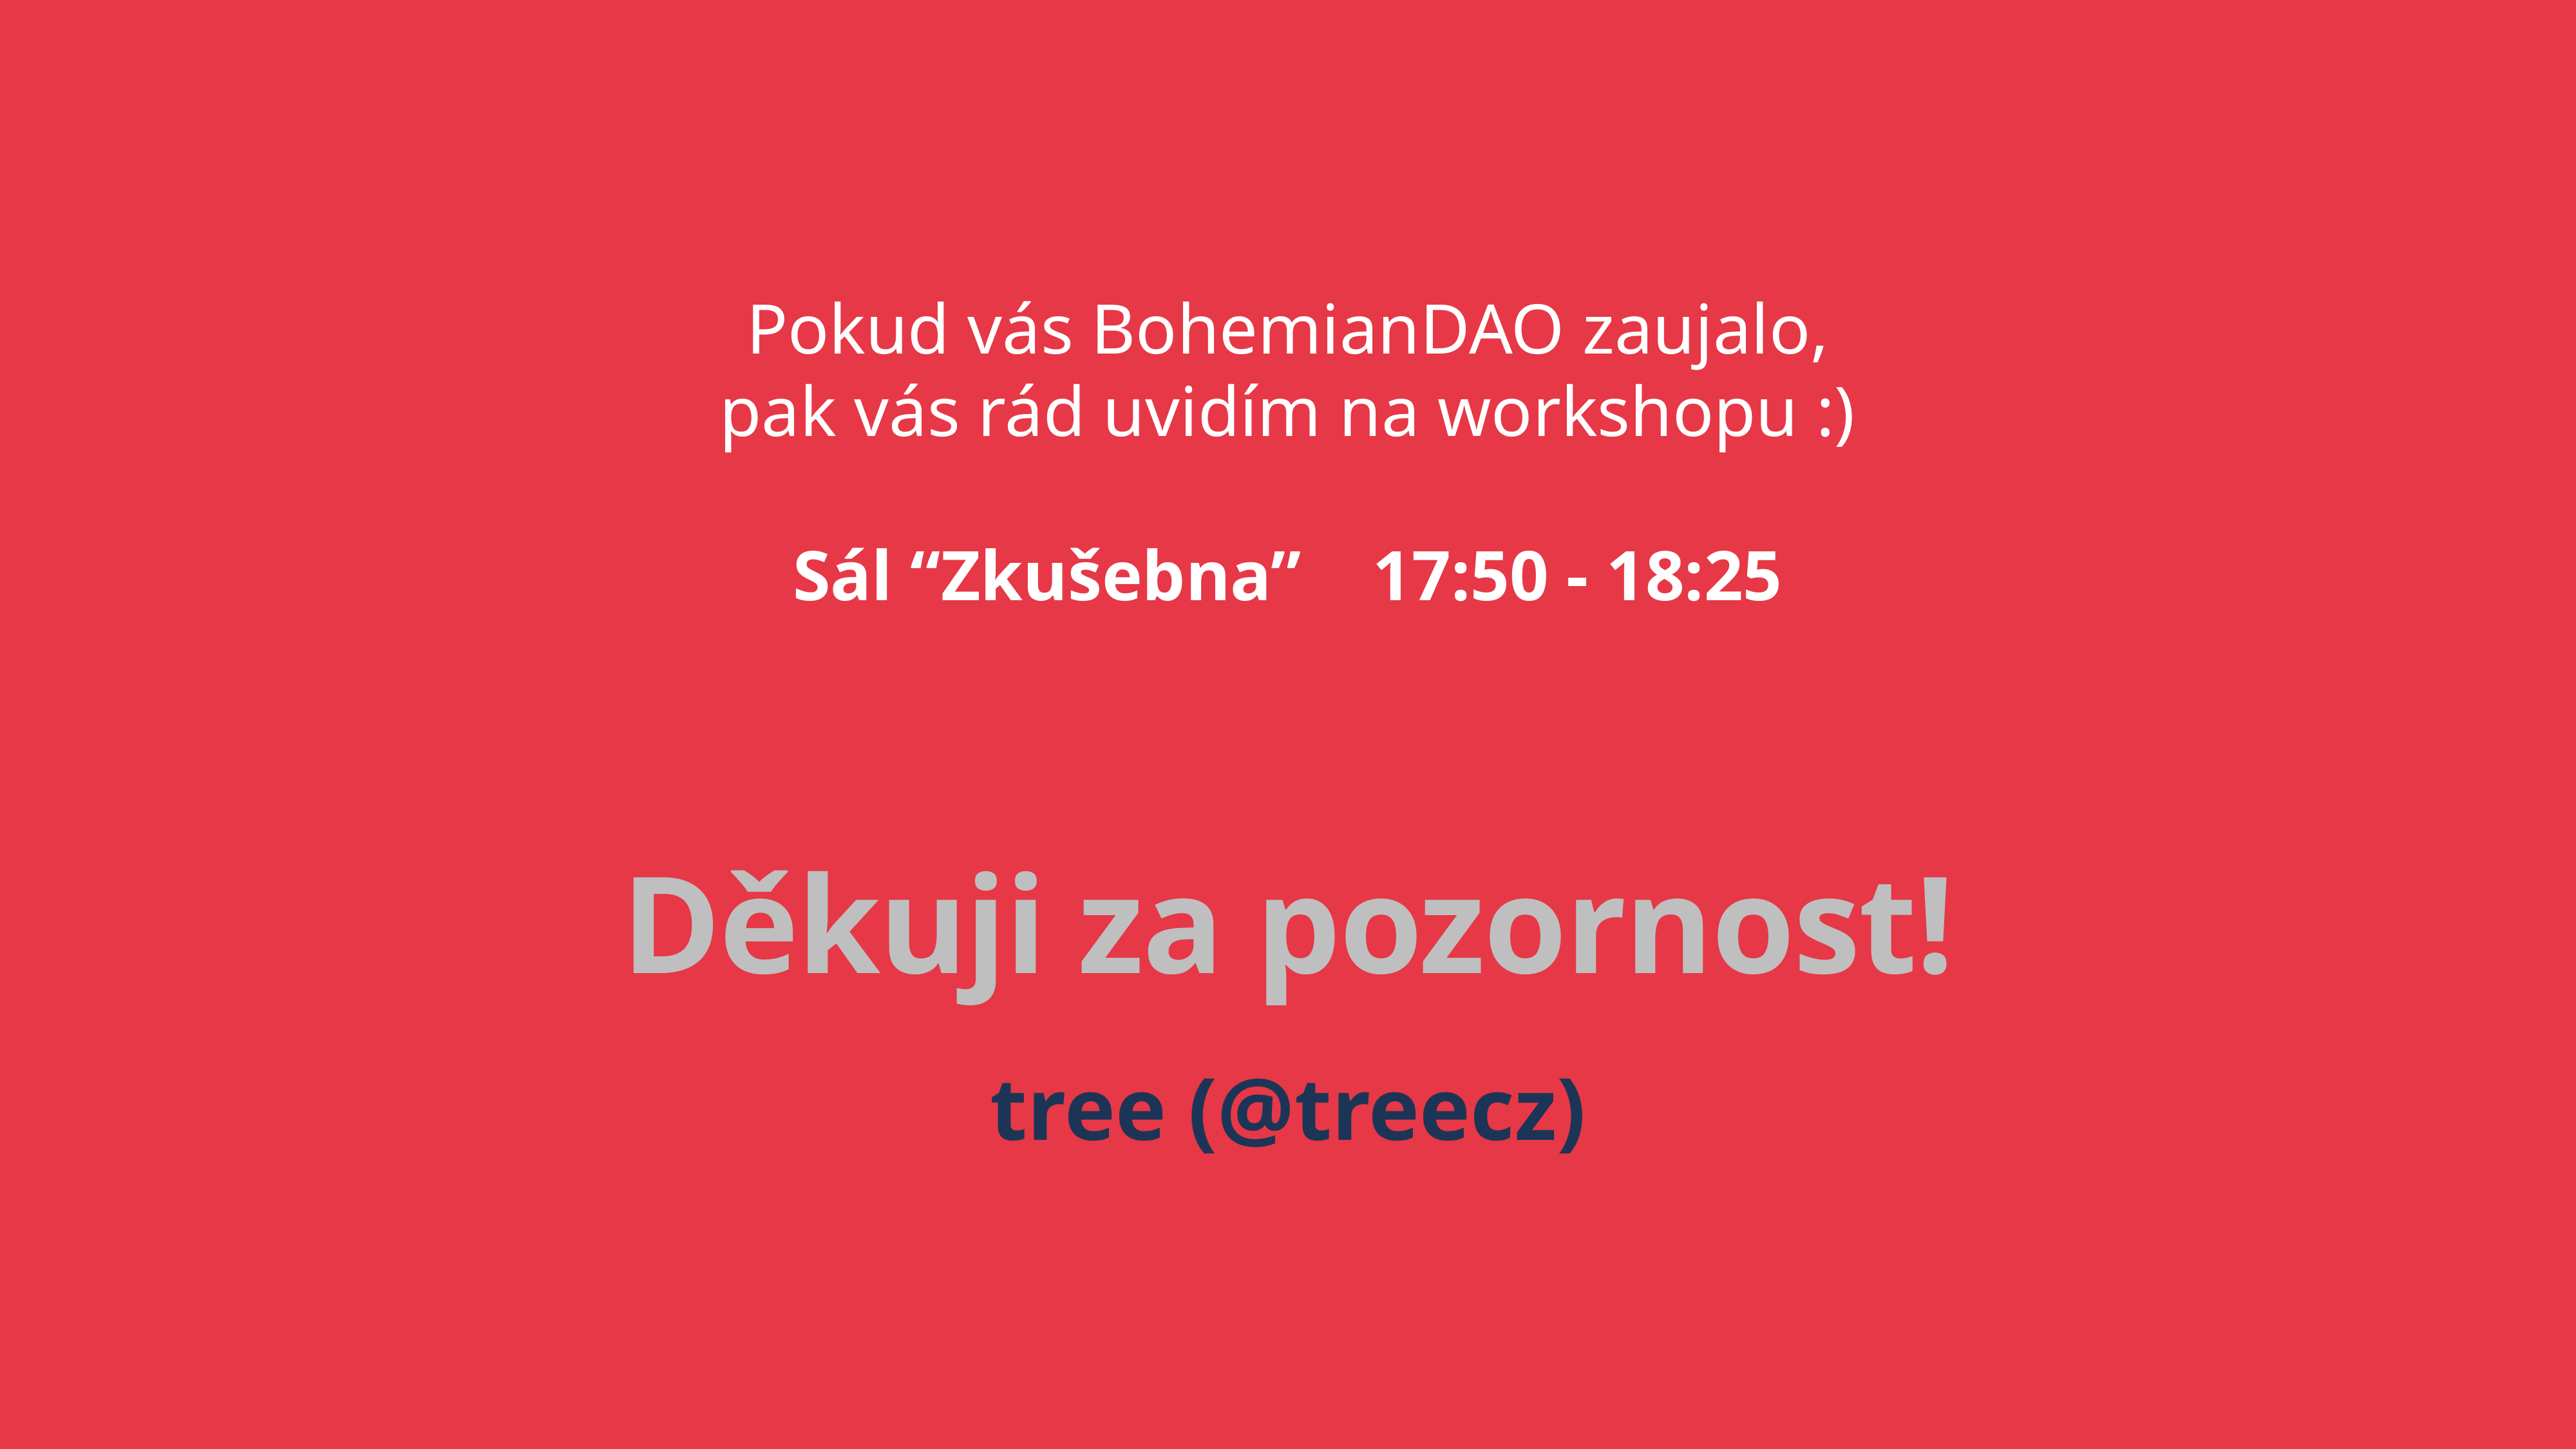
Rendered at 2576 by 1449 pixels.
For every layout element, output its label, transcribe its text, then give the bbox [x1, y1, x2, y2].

list Děkuji za pozornost! [377, 730, 2199, 1005]
text_box Pokud vás BohemianDAO zaujalo, pak vás rád uvidím na workshopu :) Sál “Zkušebna” 17:50 - 18:25 [714, 280, 1862, 620]
text_box tree (@treecz) [985, 1048, 1591, 1162]
